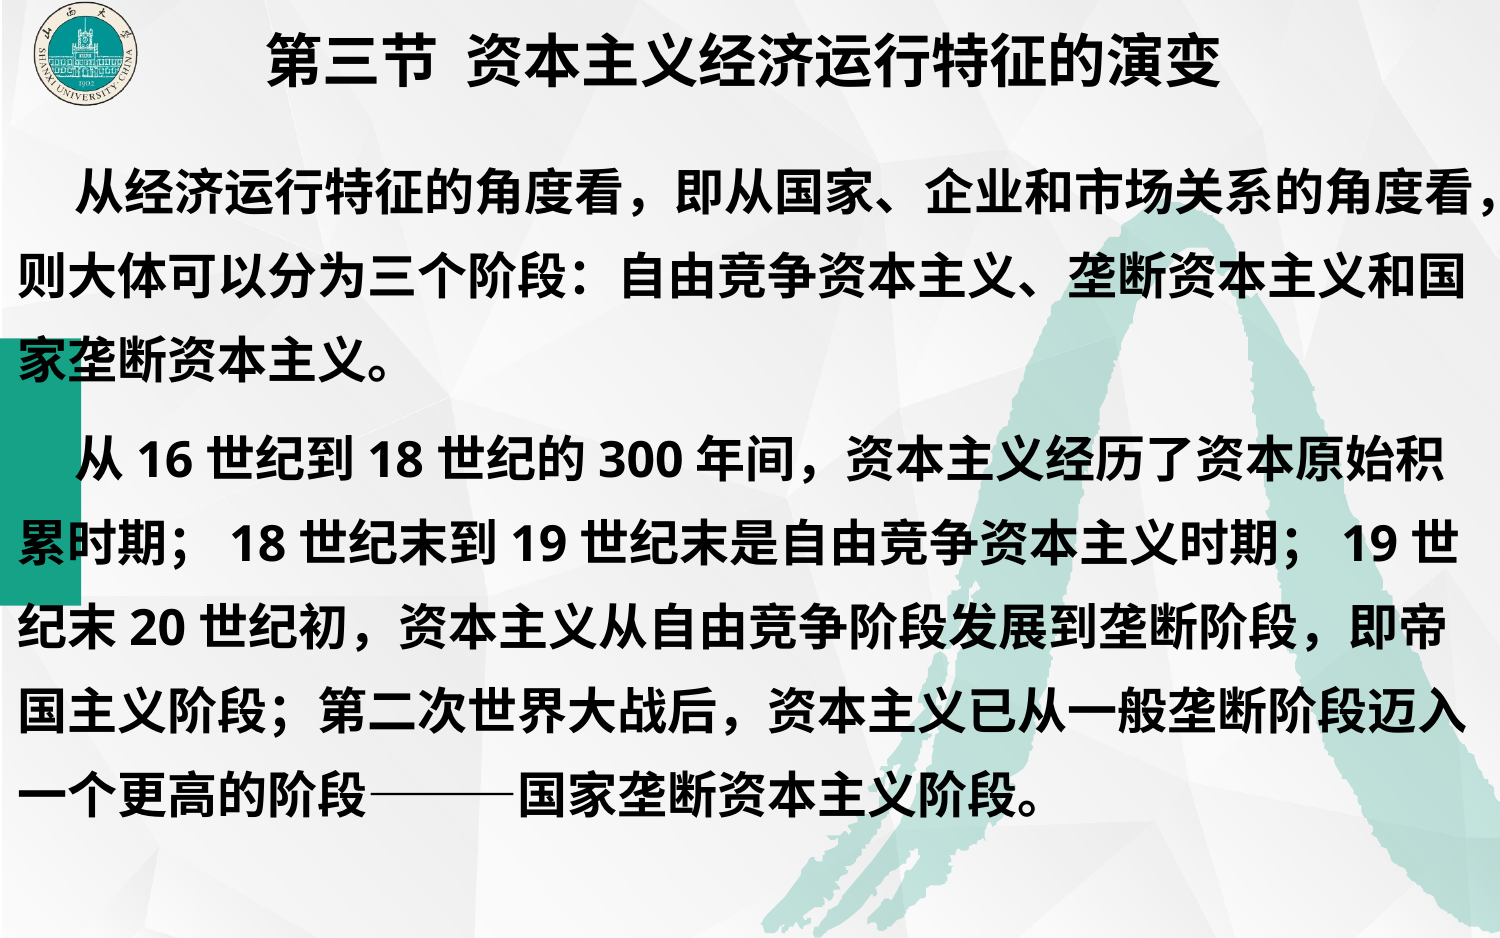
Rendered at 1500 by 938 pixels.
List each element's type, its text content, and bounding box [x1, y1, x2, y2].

picture [0, 0, 1500, 938]
list 第三节 资本主义经济运行特征的演变 [113, 26, 1374, 131]
picture [0, 606, 5, 938]
list 从经济运行特征的角度看，即从国家、企业和市场关系的角度看，则大体可以分为三个阶段：自由竞争资本主义、垄断资本主义和国家垄断资本主义。 从16世纪到18世纪的300年间，资本主义经历了资本原始积累时期；18世纪末到19世纪末是自由竞争资本主义时期；19世纪末20世纪初，资本主义从自由竞争阶段发展到垄断阶段，即帝国主义阶段；第二次世界大战后，资本主义已从一般垄断阶段迈入一个更高的阶段———国家垄断资本主义阶段。 [5, 131, 1496, 938]
